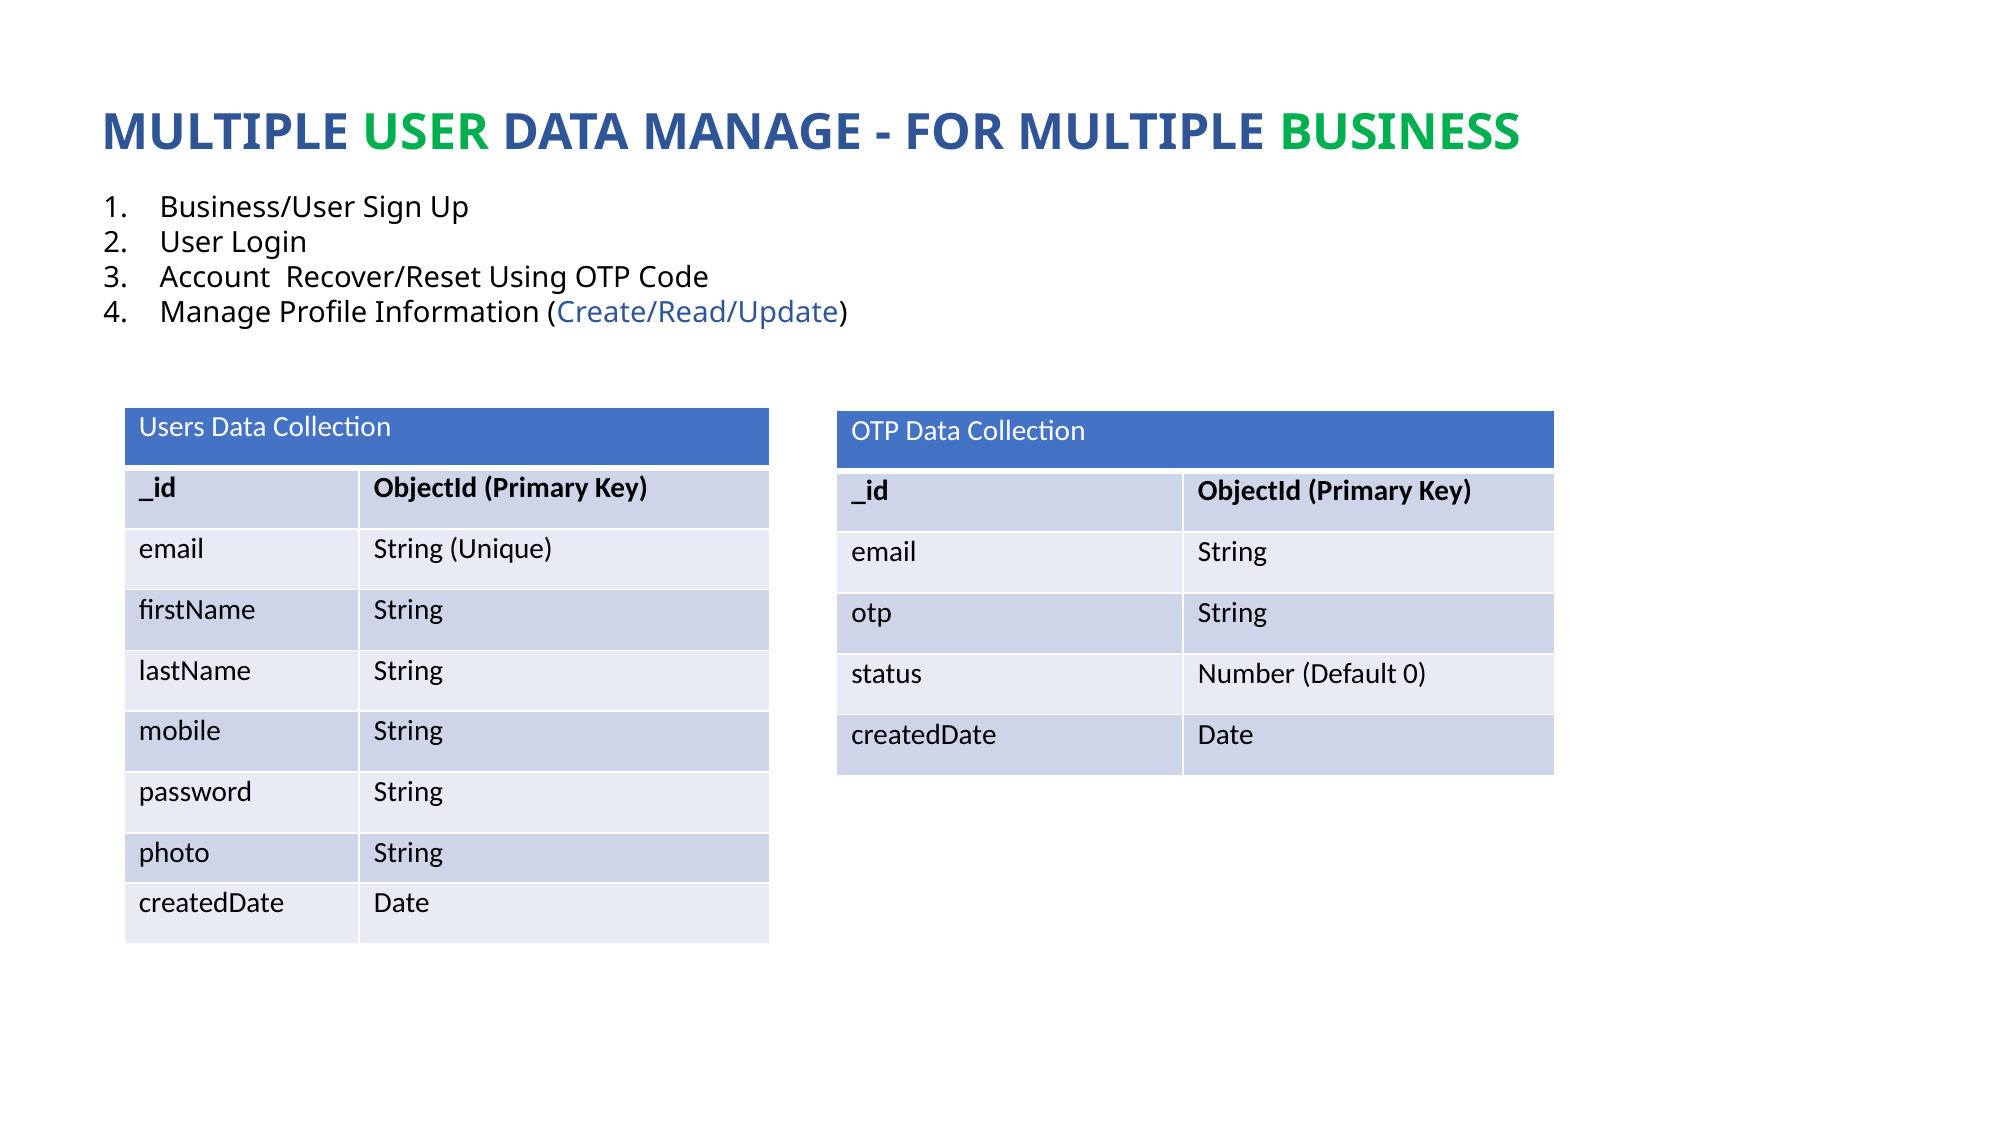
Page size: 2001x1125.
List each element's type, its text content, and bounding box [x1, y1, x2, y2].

table_cell firstName [125, 590, 358, 650]
table_cell Date [1184, 715, 1554, 775]
table_cell otp [837, 594, 1182, 653]
text_box Business/User Sign Up User Login Account Recover/Reset Using OTP Code Manage Profile Information (Create/Read/Update) [88, 181, 878, 336]
table_cell _id [837, 474, 1182, 531]
table_cell String [360, 712, 769, 771]
table_cell email [837, 533, 1182, 592]
table_header OTP Data Collection [837, 411, 1554, 468]
table_cell Date [360, 884, 769, 943]
table_cell String [1184, 594, 1554, 653]
table_cell password [125, 773, 358, 832]
table_cell String [360, 834, 769, 882]
table_cell photo [125, 834, 358, 882]
table_cell ObjectId (Primary Key) [360, 471, 769, 528]
table_cell email [125, 530, 358, 589]
table_cell createdDate [837, 715, 1182, 775]
table_cell Number (Default 0) [1184, 655, 1554, 714]
table_cell status [837, 655, 1182, 714]
table_cell String [360, 590, 769, 650]
table_cell String (Unique) [360, 530, 769, 589]
table_cell _id [125, 471, 358, 528]
table_cell String [1184, 533, 1554, 592]
table_cell ObjectId (Primary Key) [1184, 474, 1554, 531]
table_cell String [360, 651, 769, 710]
text_box MULTIPLE USER DATA MANAGE - FOR MULTIPLE BUSINESS [86, 92, 1549, 167]
table_header Users Data Collection [125, 408, 769, 465]
table_cell createdDate [125, 884, 358, 943]
table_cell String [360, 773, 769, 832]
table_cell lastName [125, 651, 358, 710]
table_cell mobile [125, 712, 358, 771]
